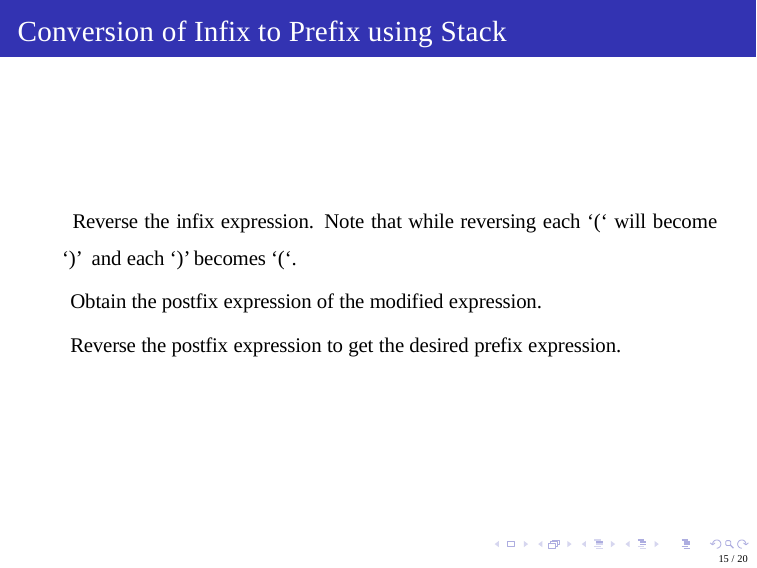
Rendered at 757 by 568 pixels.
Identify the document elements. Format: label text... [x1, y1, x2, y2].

text_box [0, 0, 756, 57]
text_box Conversion of Infix to Prefix using Stack [15, 9, 508, 48]
text_box Reverse the infix expression. Note that while reversing each ‘(‘ will become ‘)’ and each ‘)’ becomes ‘(‘. Obtain the postfix expression of the modified expression. Reverse the postfix expression to get the desired prefix expression. [32, 192, 738, 357]
slide_number 15 / 20 [712, 550, 754, 568]
